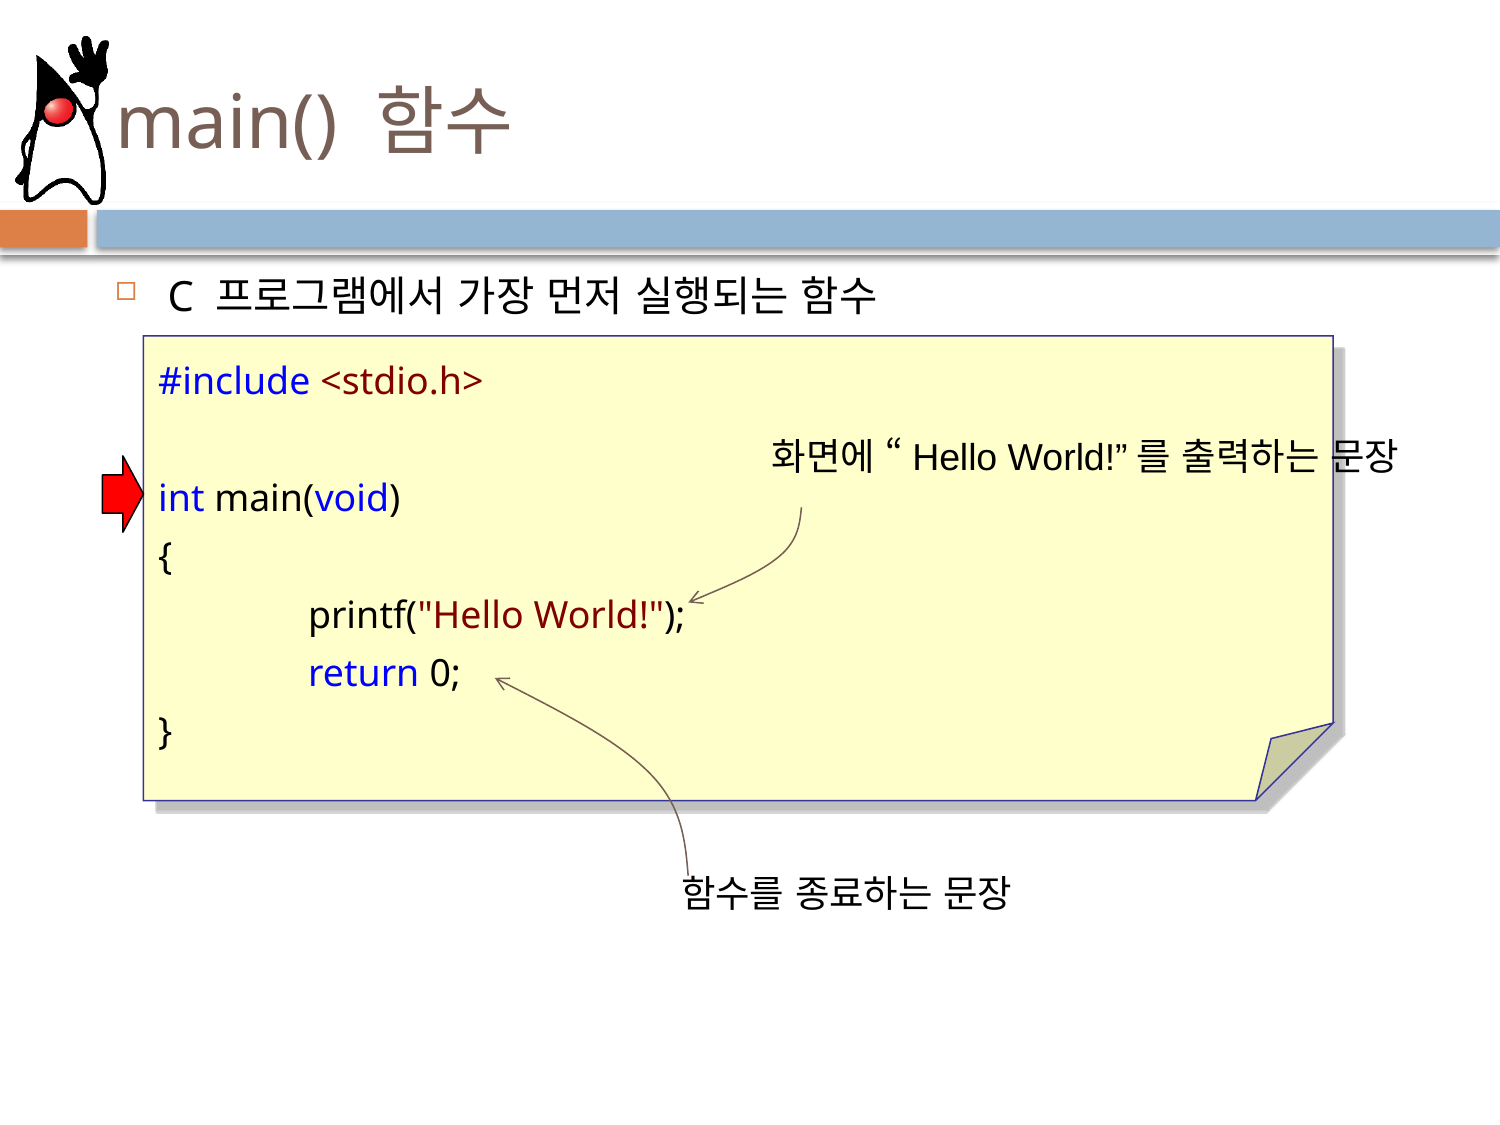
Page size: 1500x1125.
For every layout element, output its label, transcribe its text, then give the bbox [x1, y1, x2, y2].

title main() 함수 [100, 37, 1438, 200]
text_box #include <stdio.h> int main(void) { printf("Hello World!"); return 0; } [143, 335, 1334, 801]
text_box [688, 507, 802, 604]
picture [15, 36, 109, 205]
text_box [102, 455, 144, 533]
list C 프로그램에서 가장 먼저 실행되는 함수 [100, 262, 1438, 1000]
text_box [494, 677, 688, 862]
text_box 화면에 “Hello World!”를 출력하는 문장 [756, 425, 1415, 486]
text_box 함수를 종료하는 문장 [666, 862, 1028, 923]
